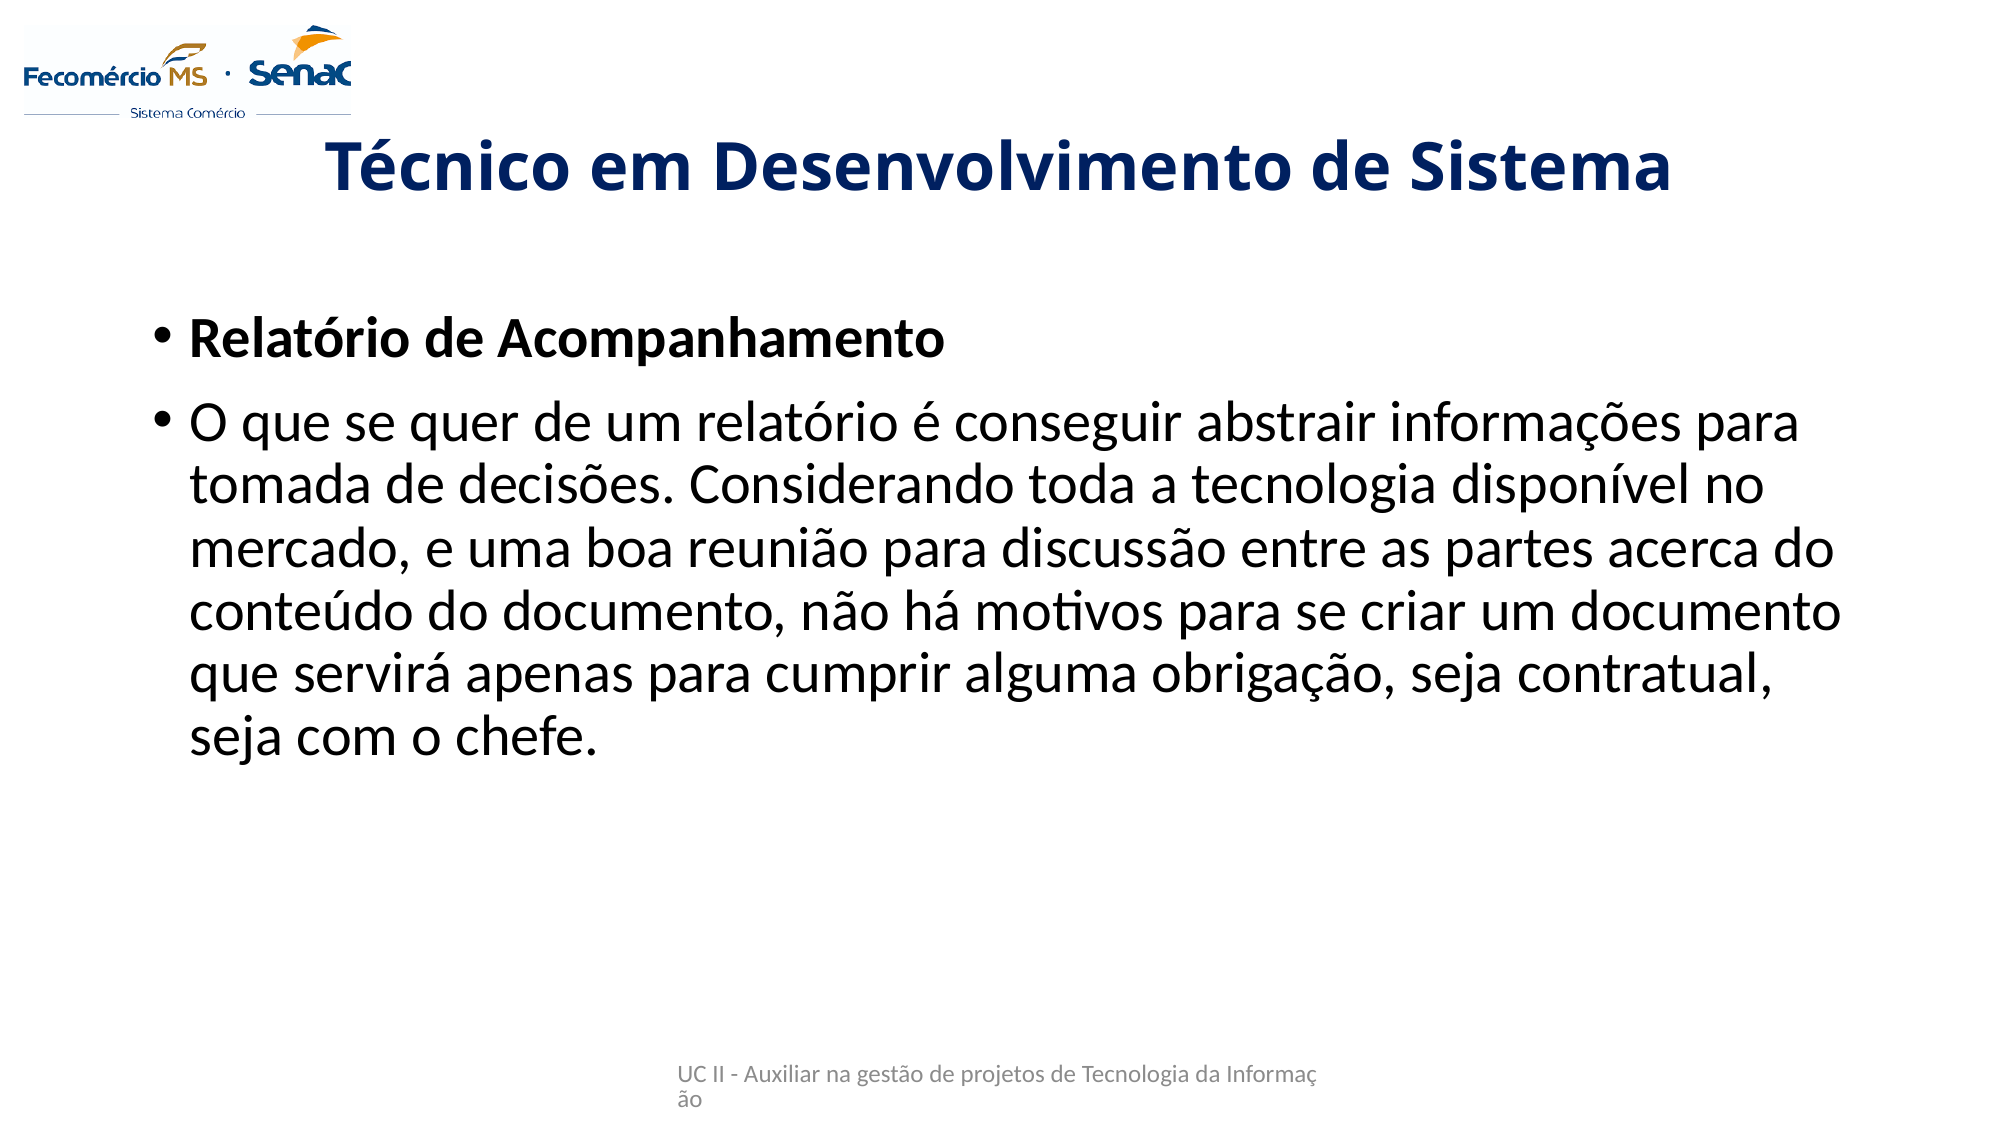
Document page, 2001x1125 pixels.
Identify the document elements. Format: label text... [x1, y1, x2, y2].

title Técnico em Desenvolvimento de Sistema [137, 59, 1863, 278]
picture [24, 25, 351, 118]
footer UC II - Auxiliar na gestão de projetos de Tecnologia da Informação [662, 1042, 1338, 1103]
list Relatório de Acompanhamento O que se quer de um relatório é conseguir abstrair informações para tomada de decisões. Considerando toda a tecnologia disponível no mercado, e uma boa reunião para discussão entre as partes acerca do conteúdo do documento, não há motivos para se criar um documento que servirá apenas para cumprir alguma obrigação, seja contratual, seja com o chefe. [137, 299, 1863, 1014]
